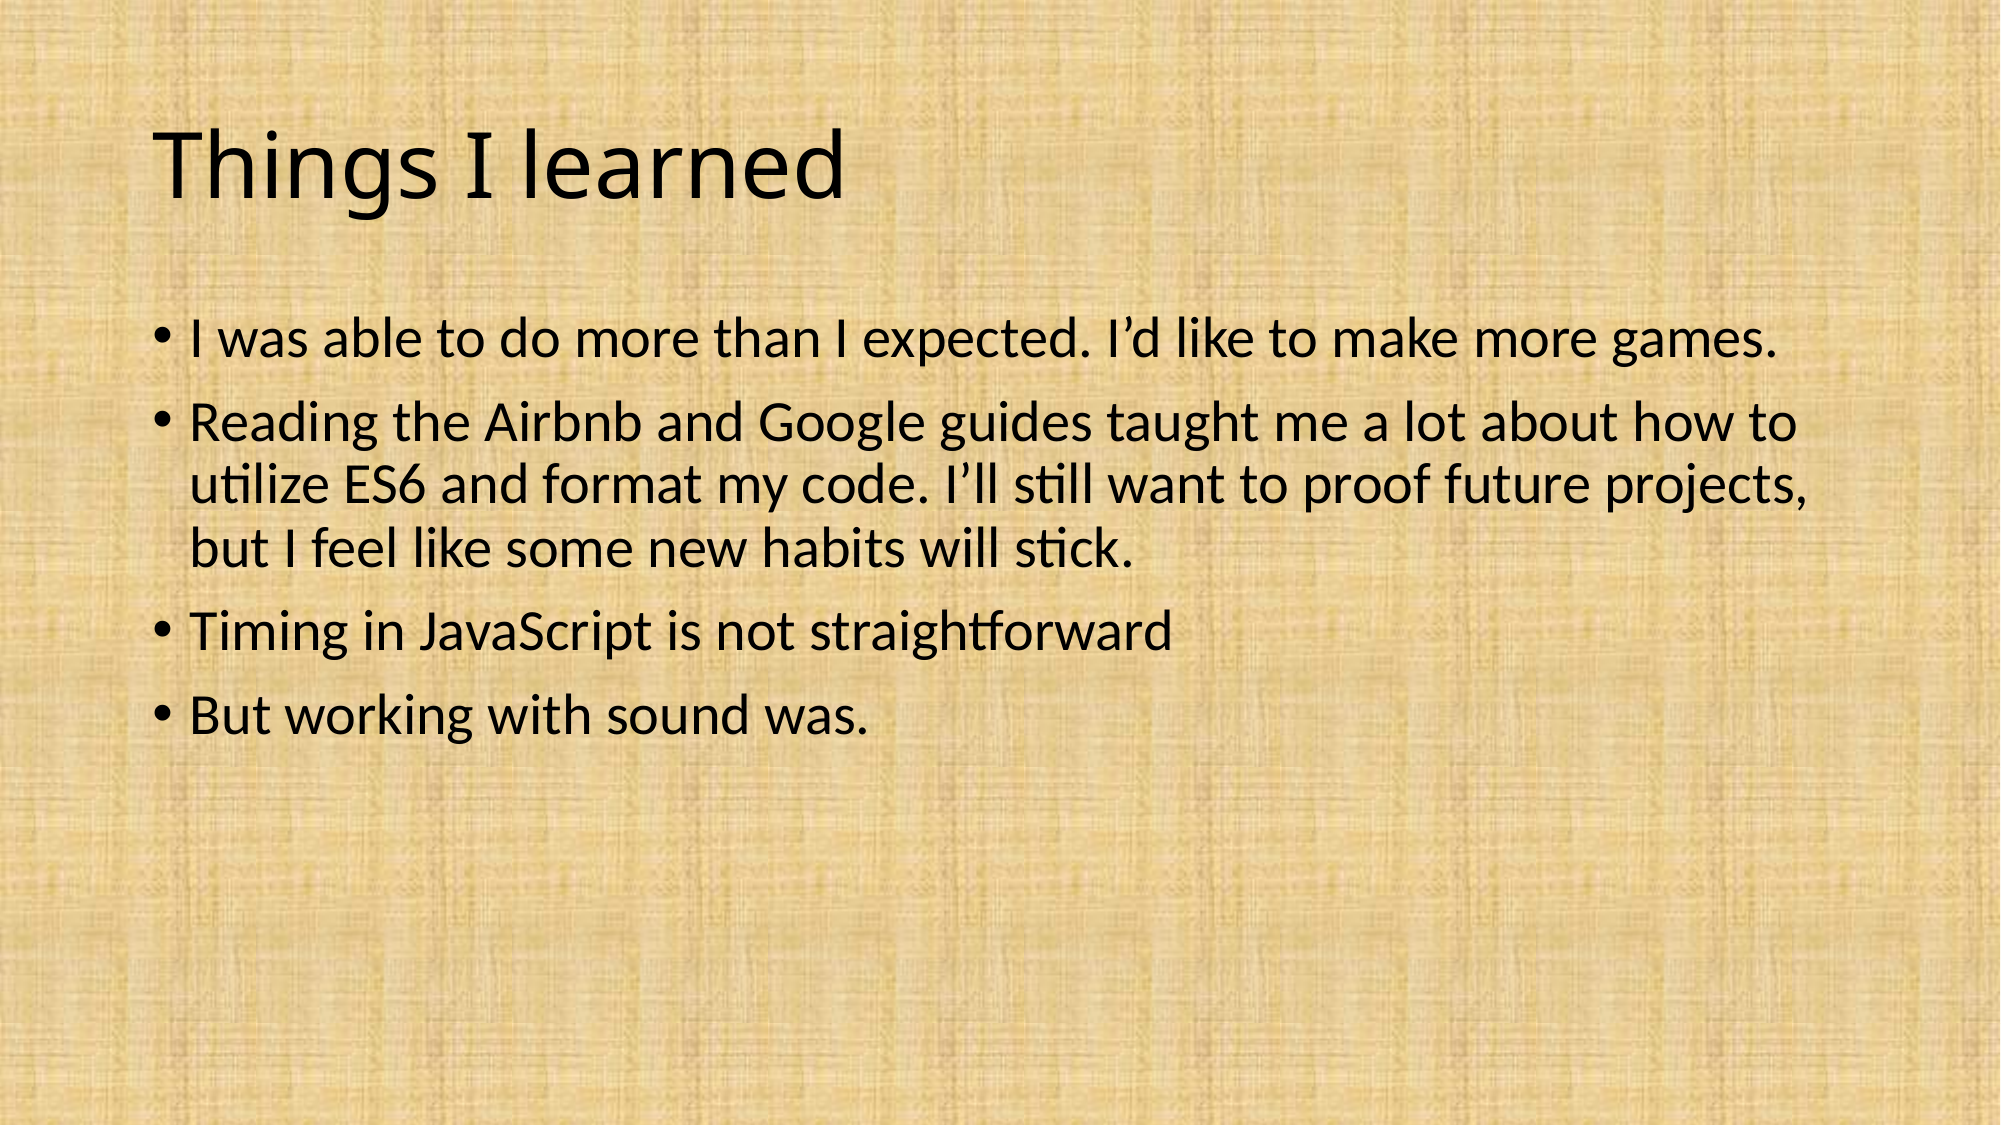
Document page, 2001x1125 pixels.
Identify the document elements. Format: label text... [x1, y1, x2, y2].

title Things I learned [137, 59, 1863, 278]
picture [0, 0, 2001, 1125]
list I was able to do more than I expected. I’d like to make more games. Reading the Airbnb and Google guides taught me a lot about how to utilize ES6 and format my code. I’ll still want to proof future projects, but I feel like some new habits will stick. Timing in JavaScript is not straightforward But working with sound was. [137, 299, 1863, 1014]
